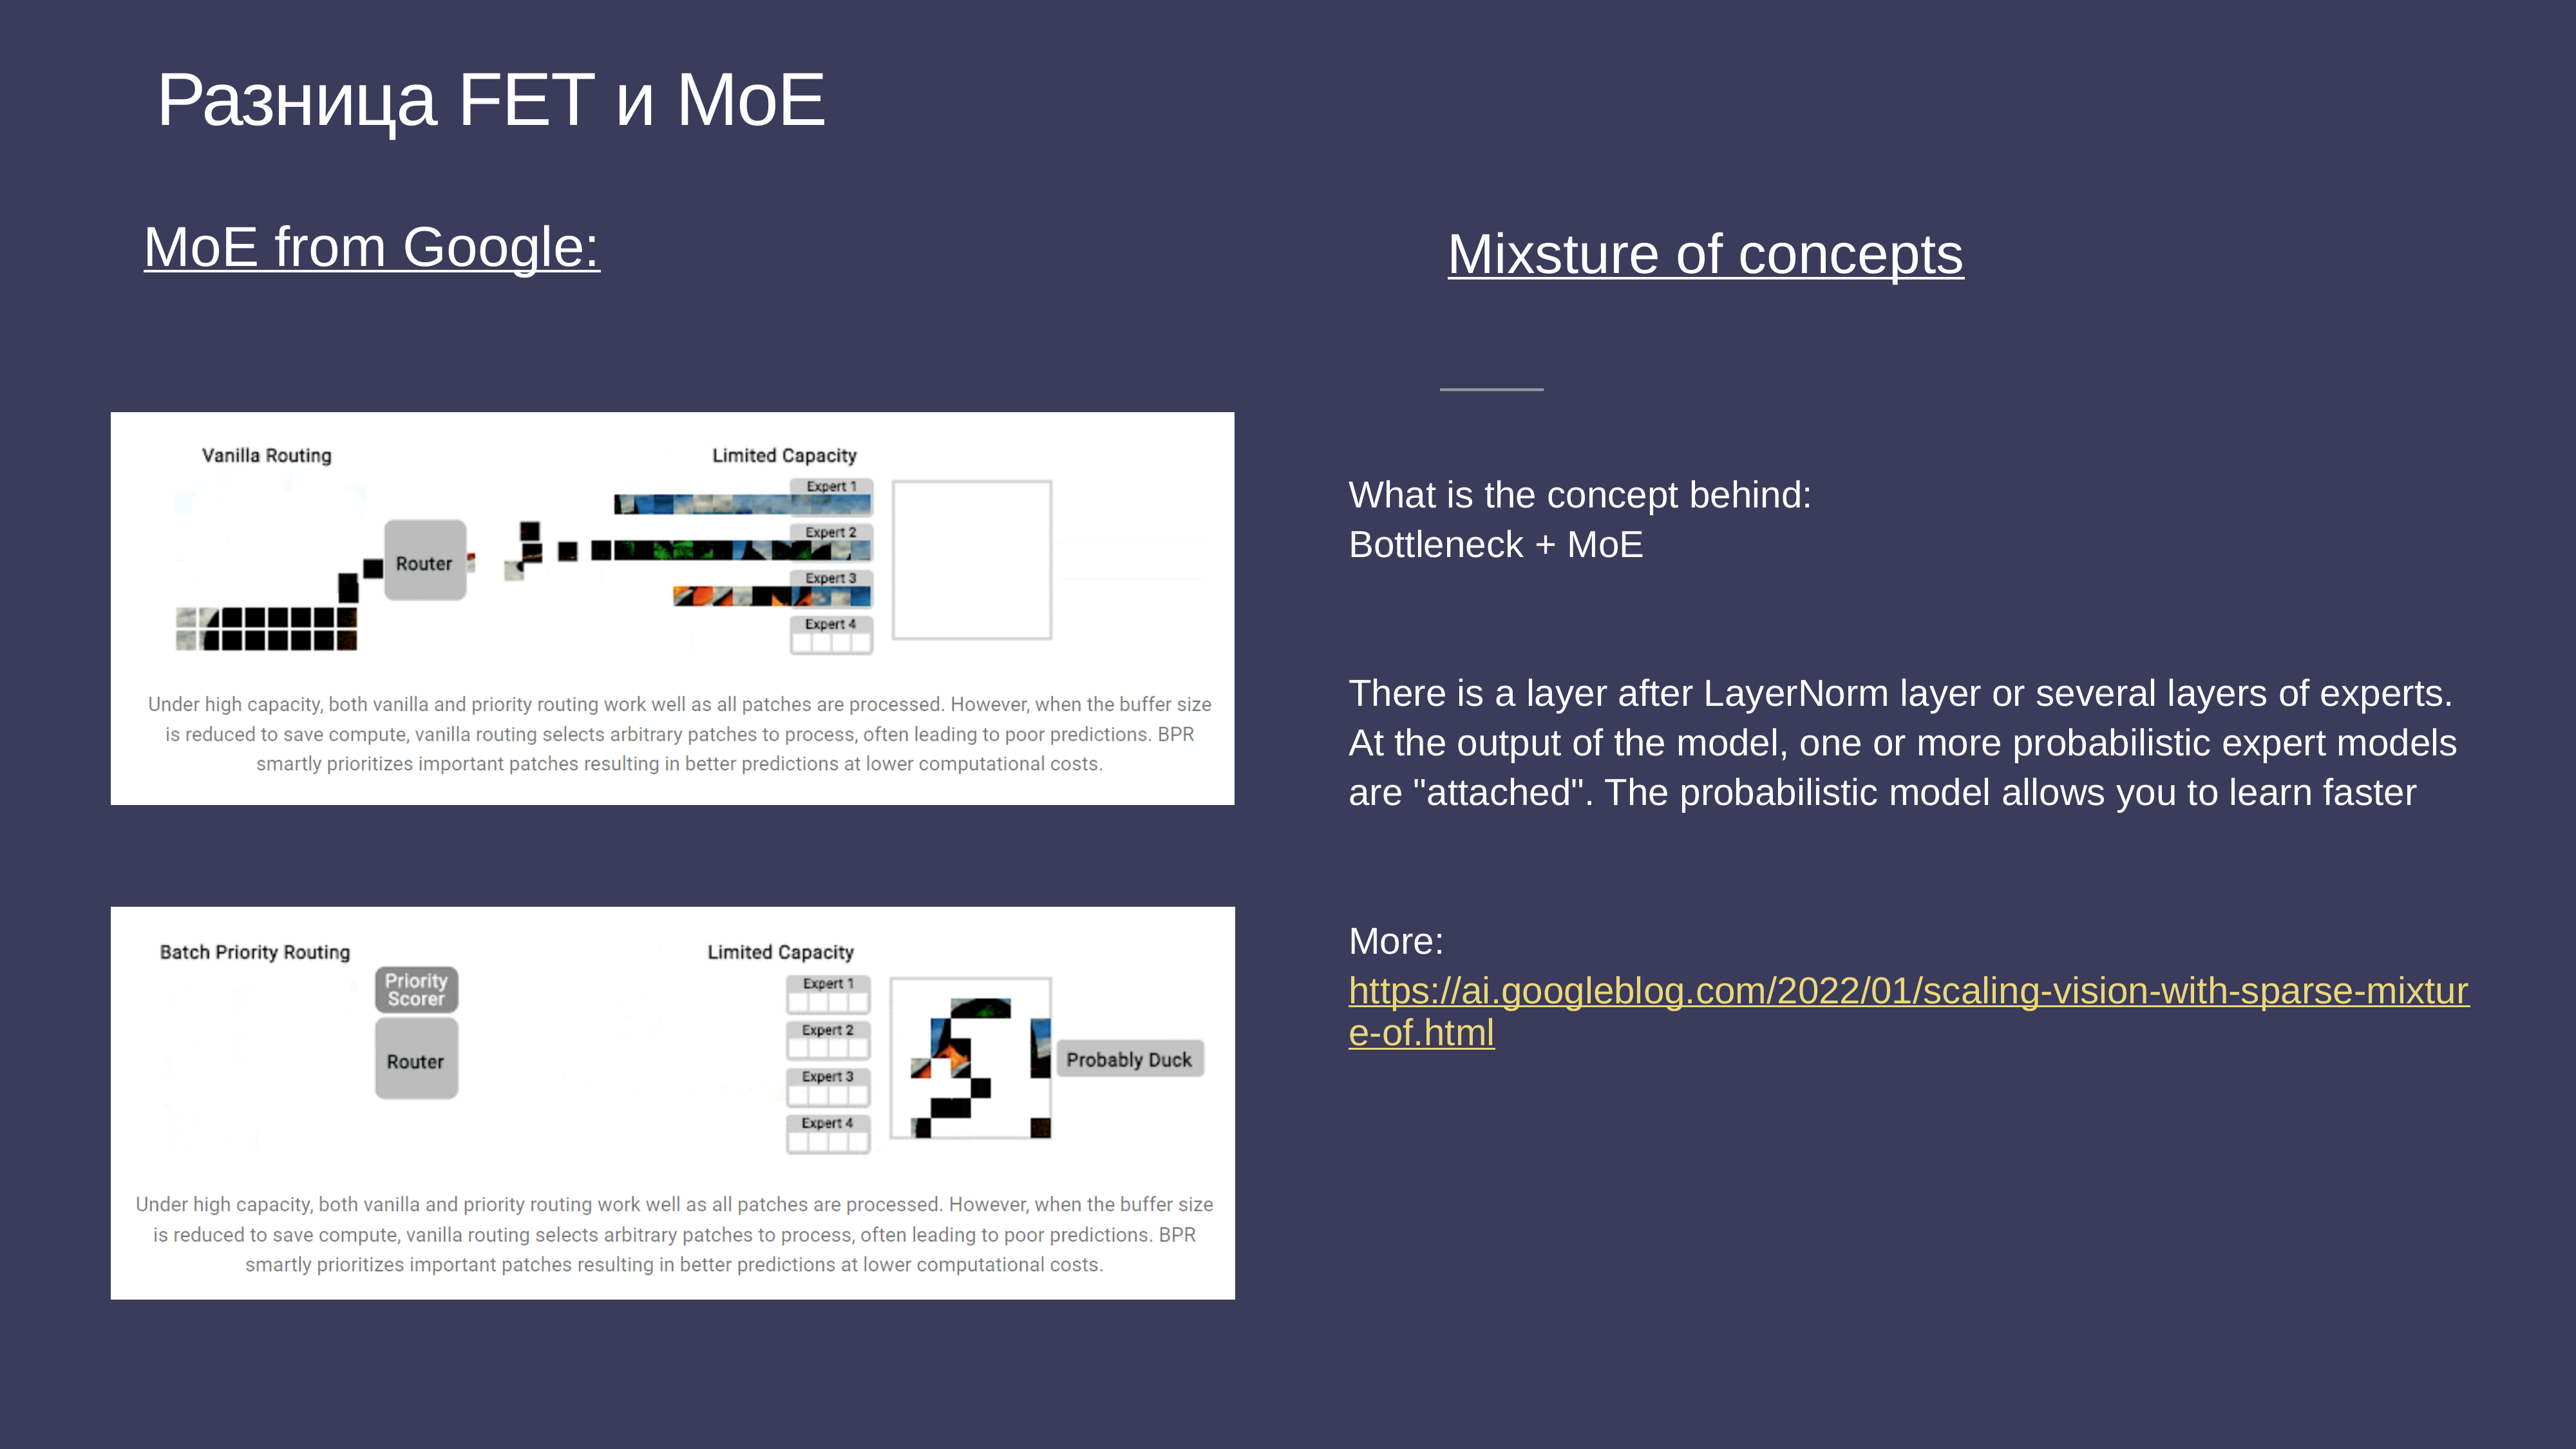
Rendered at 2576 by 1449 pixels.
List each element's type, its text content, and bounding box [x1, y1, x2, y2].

text_box Разница FET и MoE [148, 42, 2508, 148]
text_box MoE from Google: [135, 202, 988, 285]
picture [111, 412, 1235, 805]
text_box What is the concept behind: Bottleneck + MoE There is a layer after LayerNorm layer or several layers of experts. At the output of the model, one or more probabilistic expert models are "attached". The probabilistic model allows you to learn faster More: https://ai.googleblog.com/2022/01/scaling-vision-with-sparse-mixture-of.html [1341, 458, 2490, 1326]
picture [111, 907, 1235, 1300]
text_box Mixsture of concepts [1440, 209, 2293, 292]
